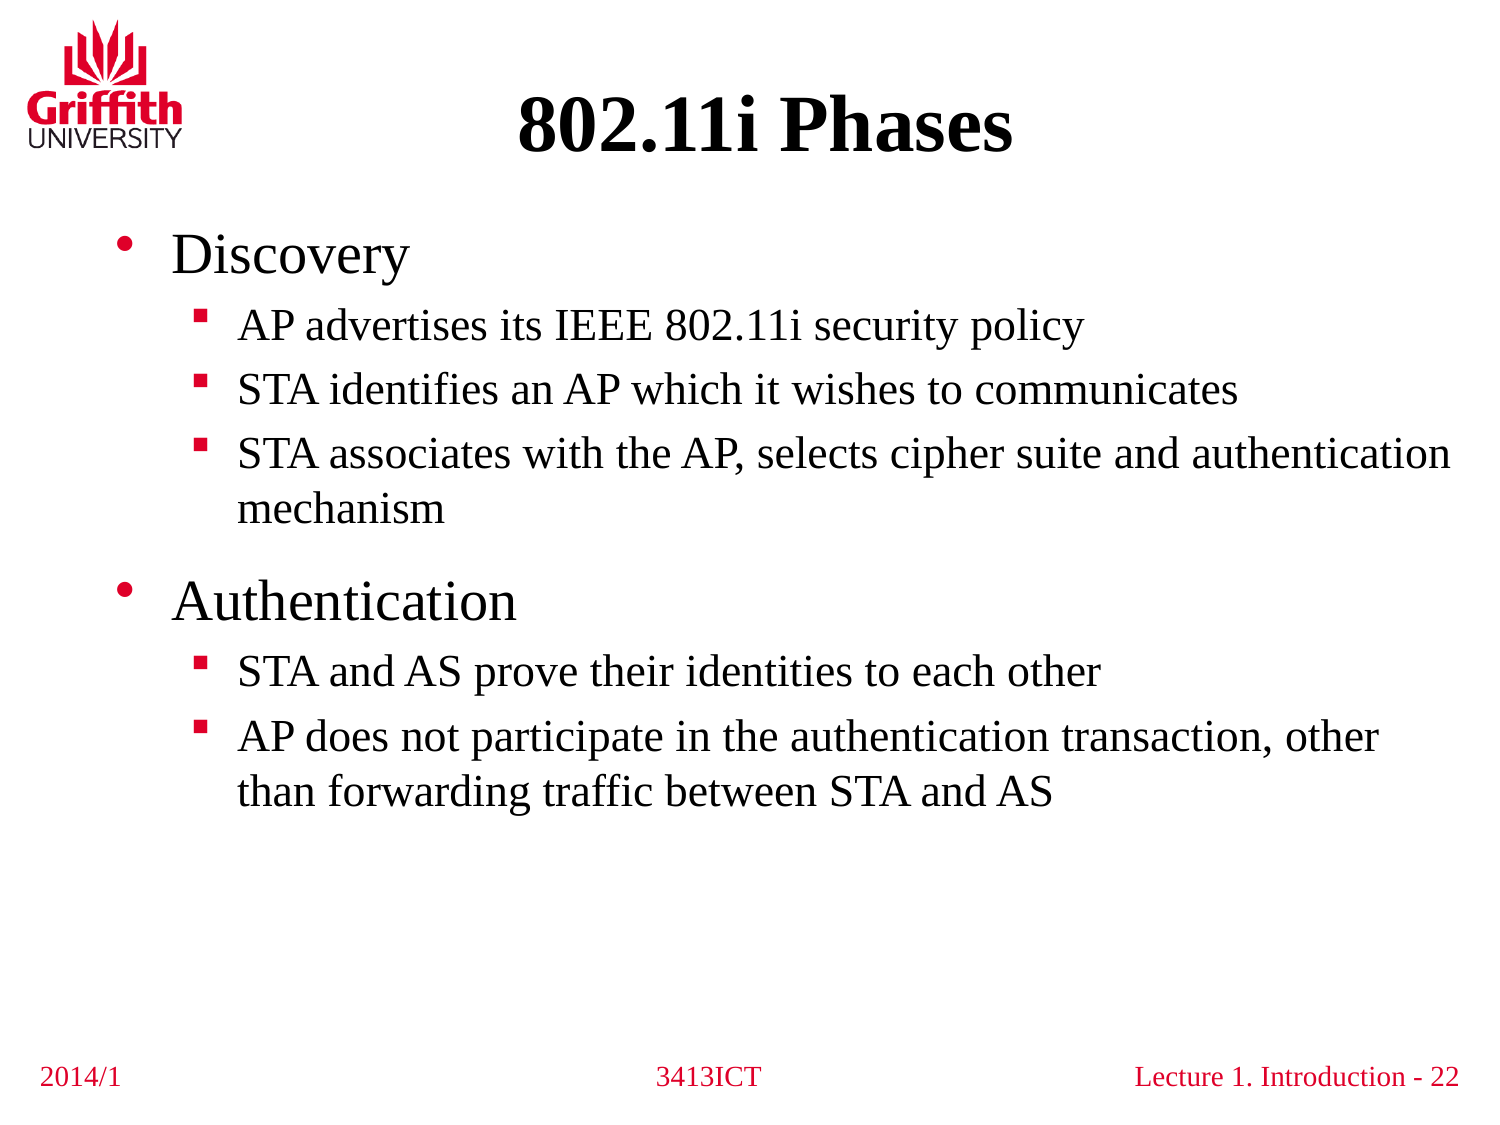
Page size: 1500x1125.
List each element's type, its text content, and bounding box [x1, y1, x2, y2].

list Discovery AP advertises its IEEE 802.11i security policy STA identifies an AP which it wishes to communicates STA associates with the AP, selects cipher suite and authentication mechanism Authentication STA and AS prove their identities to each other AP does not participate in the authentication transaction, other than forwarding traffic between STA and AS [100, 207, 1476, 1046]
title 802.11i Phases [187, 24, 1365, 207]
slide_number 22 [1092, 1049, 1476, 1101]
slide_number 2014/1 [24, 1049, 338, 1101]
footer 3413ICT [419, 1049, 999, 1101]
picture [23, 15, 186, 151]
